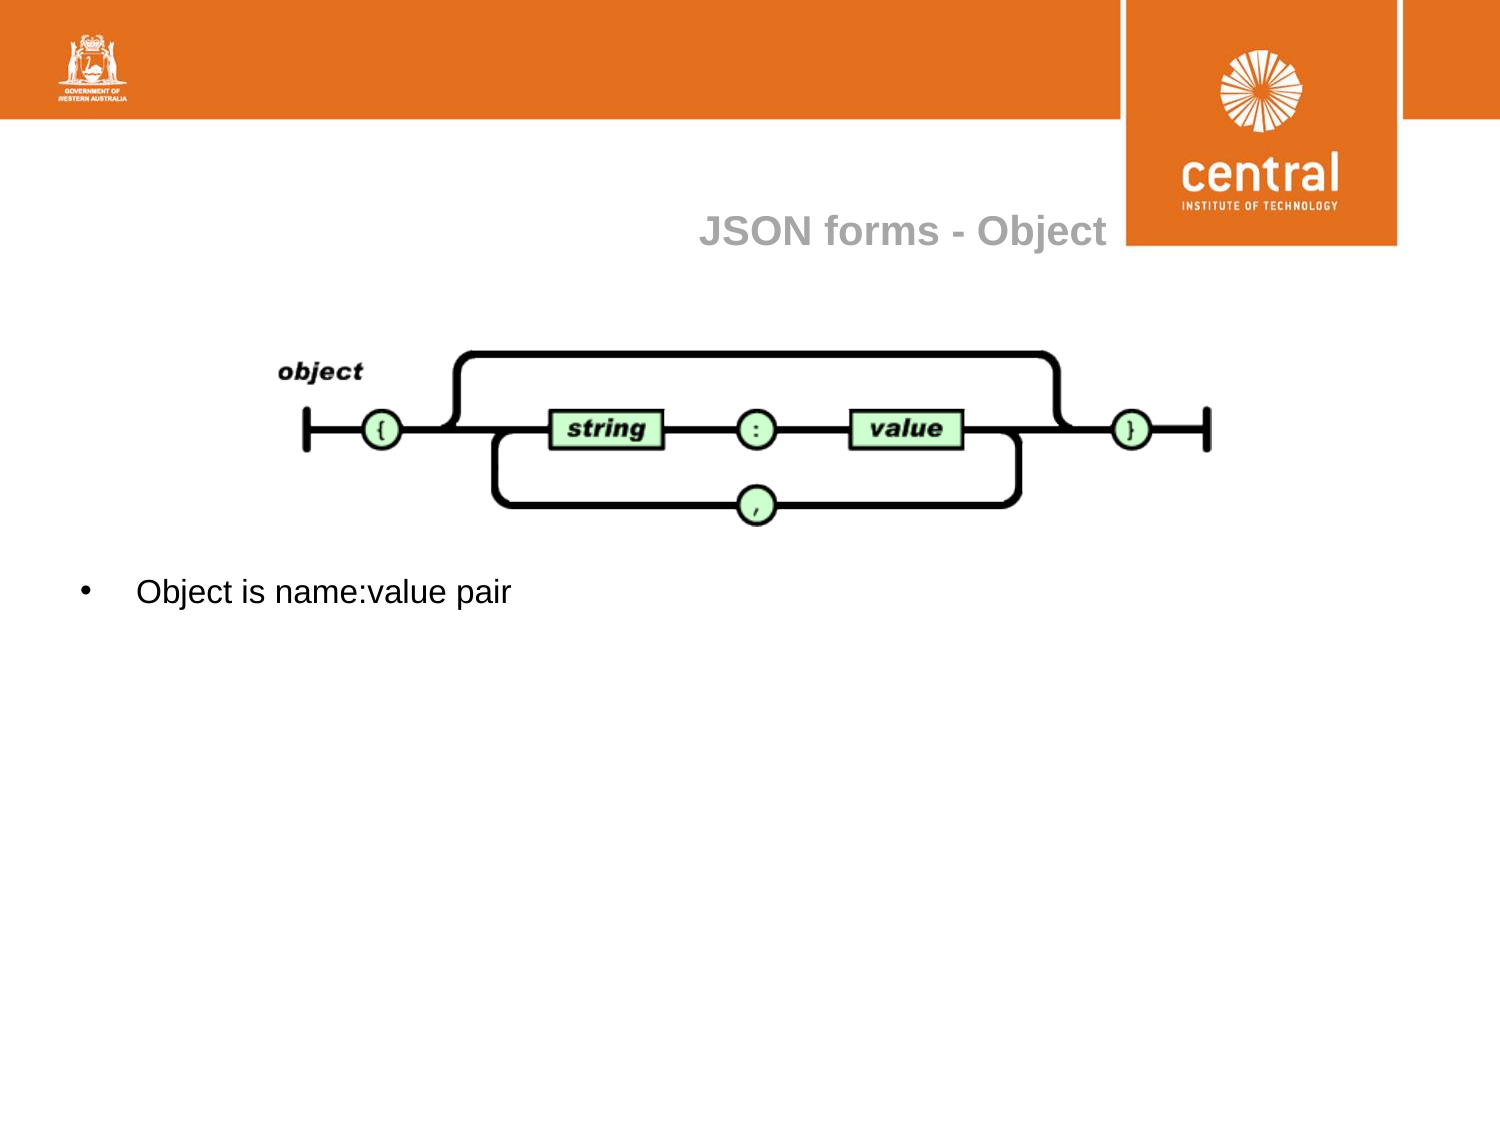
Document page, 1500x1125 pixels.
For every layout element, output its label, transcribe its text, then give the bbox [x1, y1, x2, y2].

list Object is name:value pair [64, 562, 1400, 1035]
title JSON forms - Object [5, 125, 1123, 262]
picture [0, 0, 1500, 1125]
